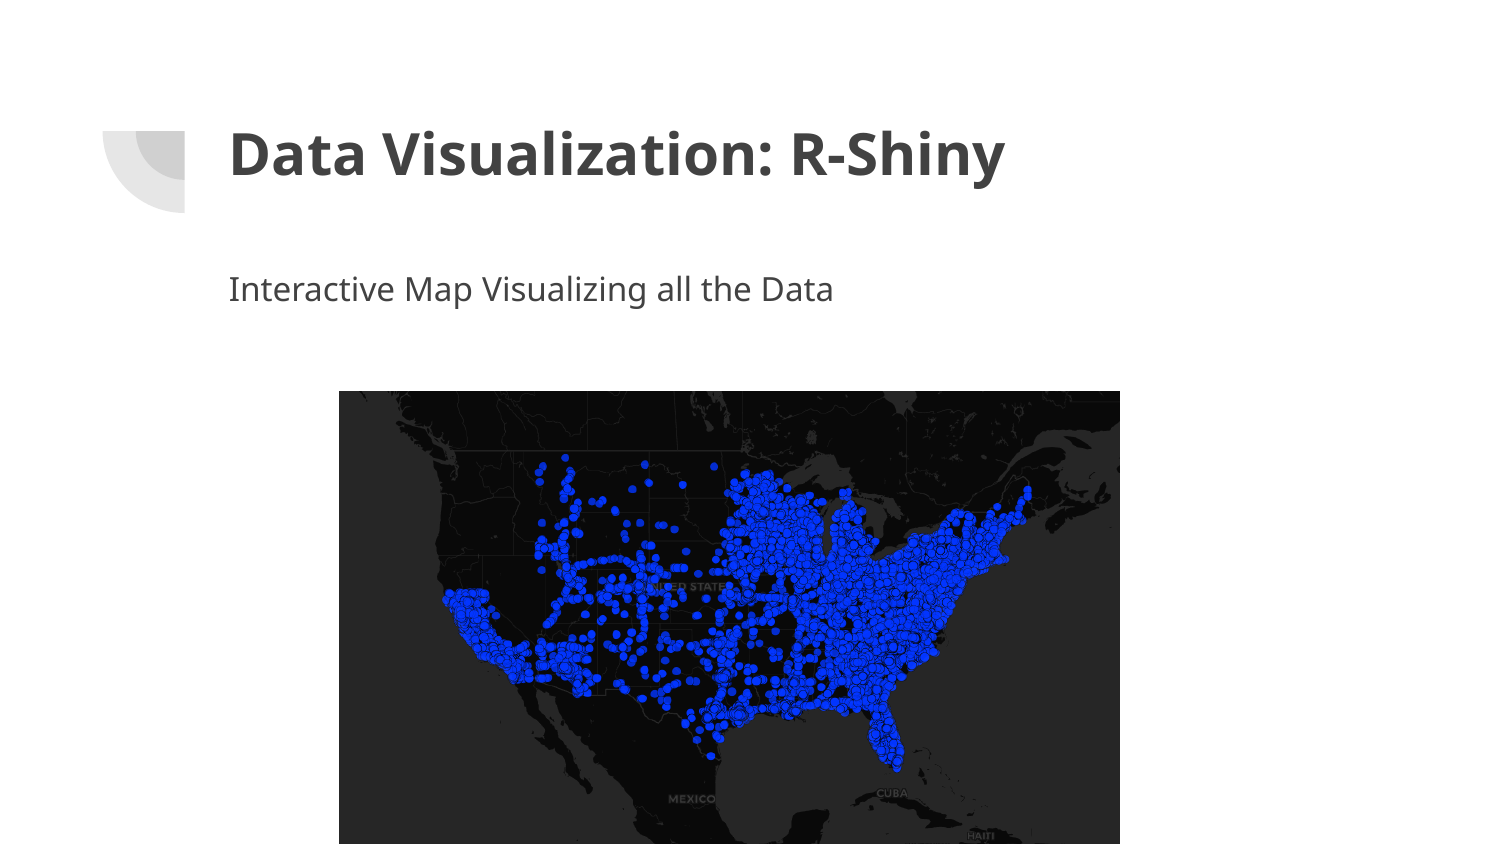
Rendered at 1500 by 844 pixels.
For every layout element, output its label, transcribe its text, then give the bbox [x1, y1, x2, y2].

title Data Visualization: R-Shiny [213, 98, 1368, 243]
picture [319, 390, 1123, 844]
list Interactive Map Visualizing all the Data [213, 243, 1368, 661]
